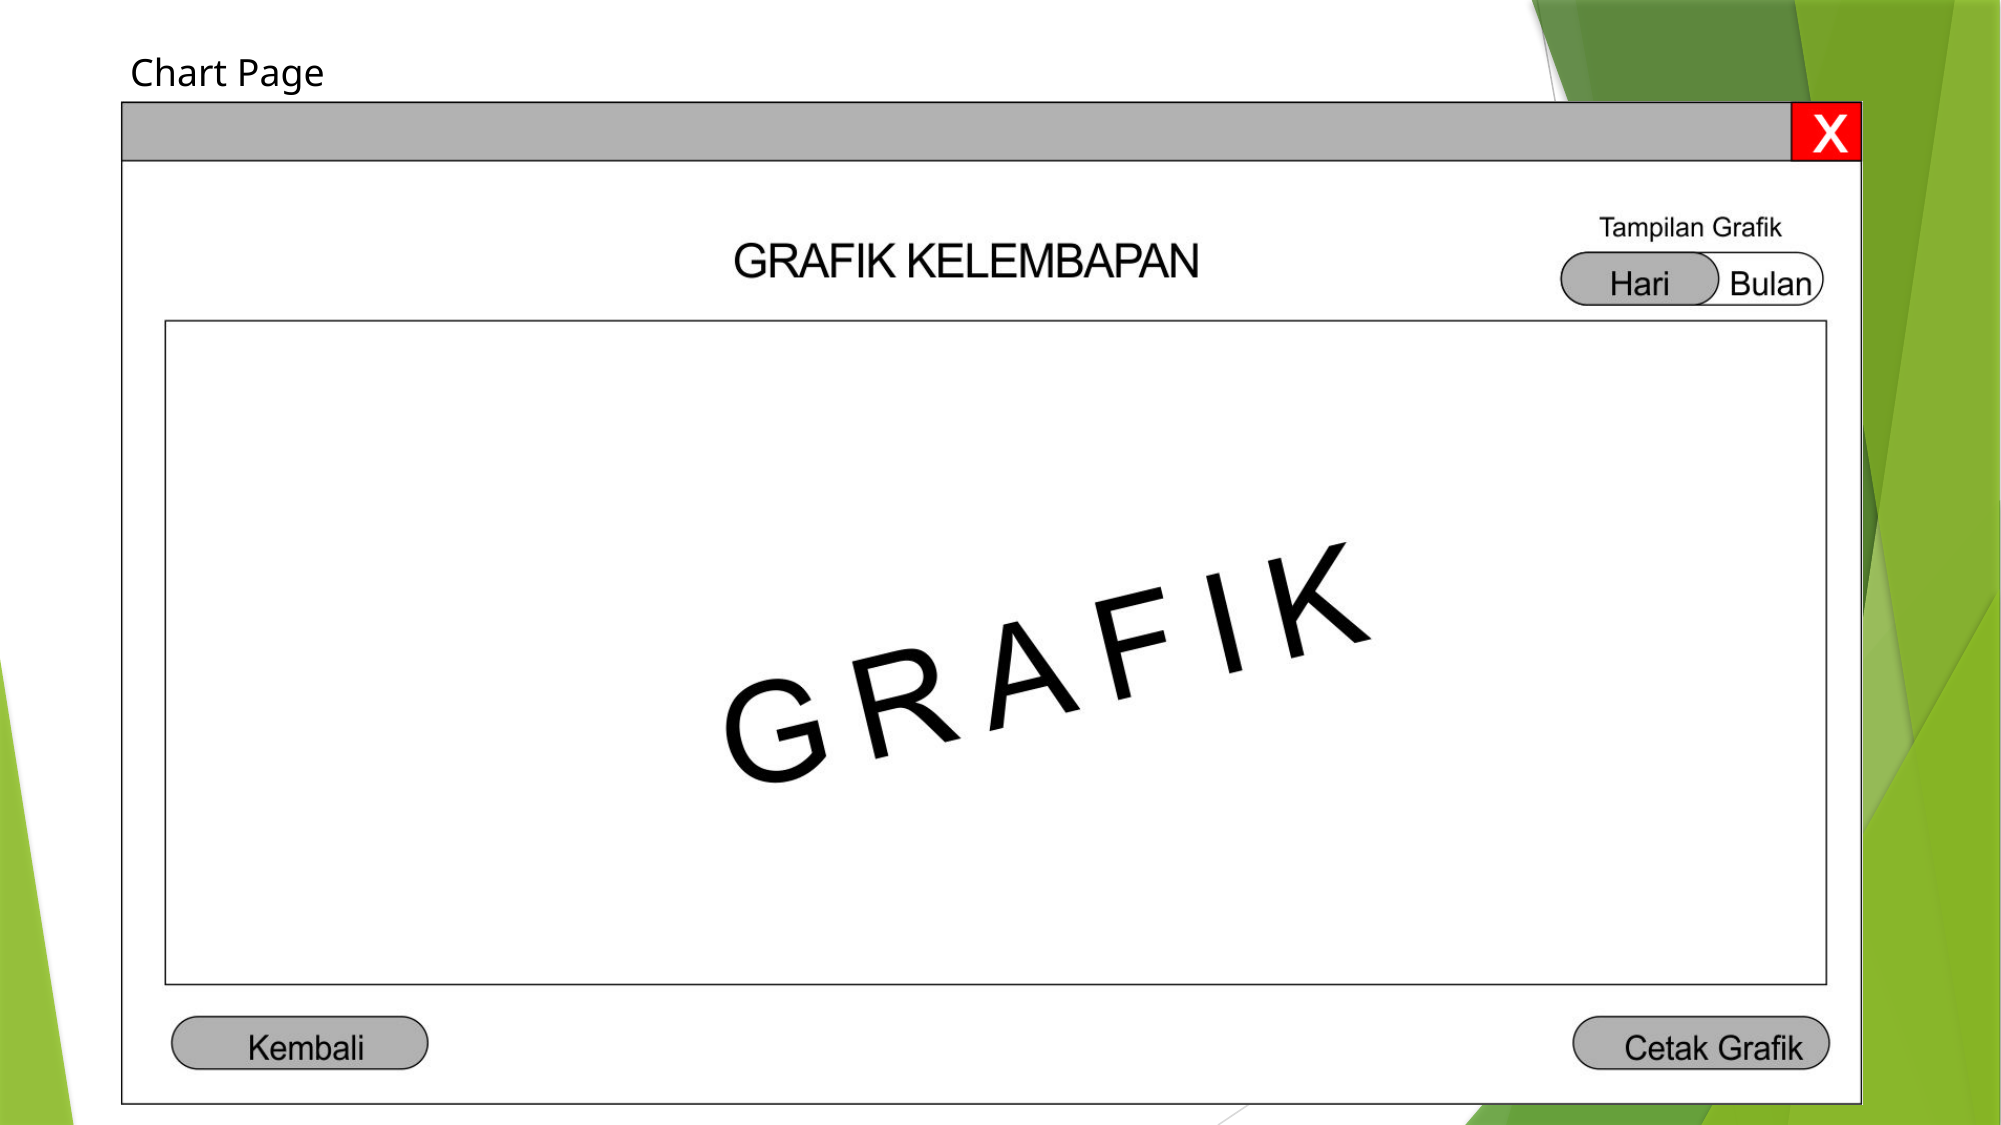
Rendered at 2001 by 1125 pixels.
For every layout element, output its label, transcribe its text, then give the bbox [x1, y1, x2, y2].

text_box Chart Page [115, 41, 340, 101]
picture [120, 101, 1863, 1105]
